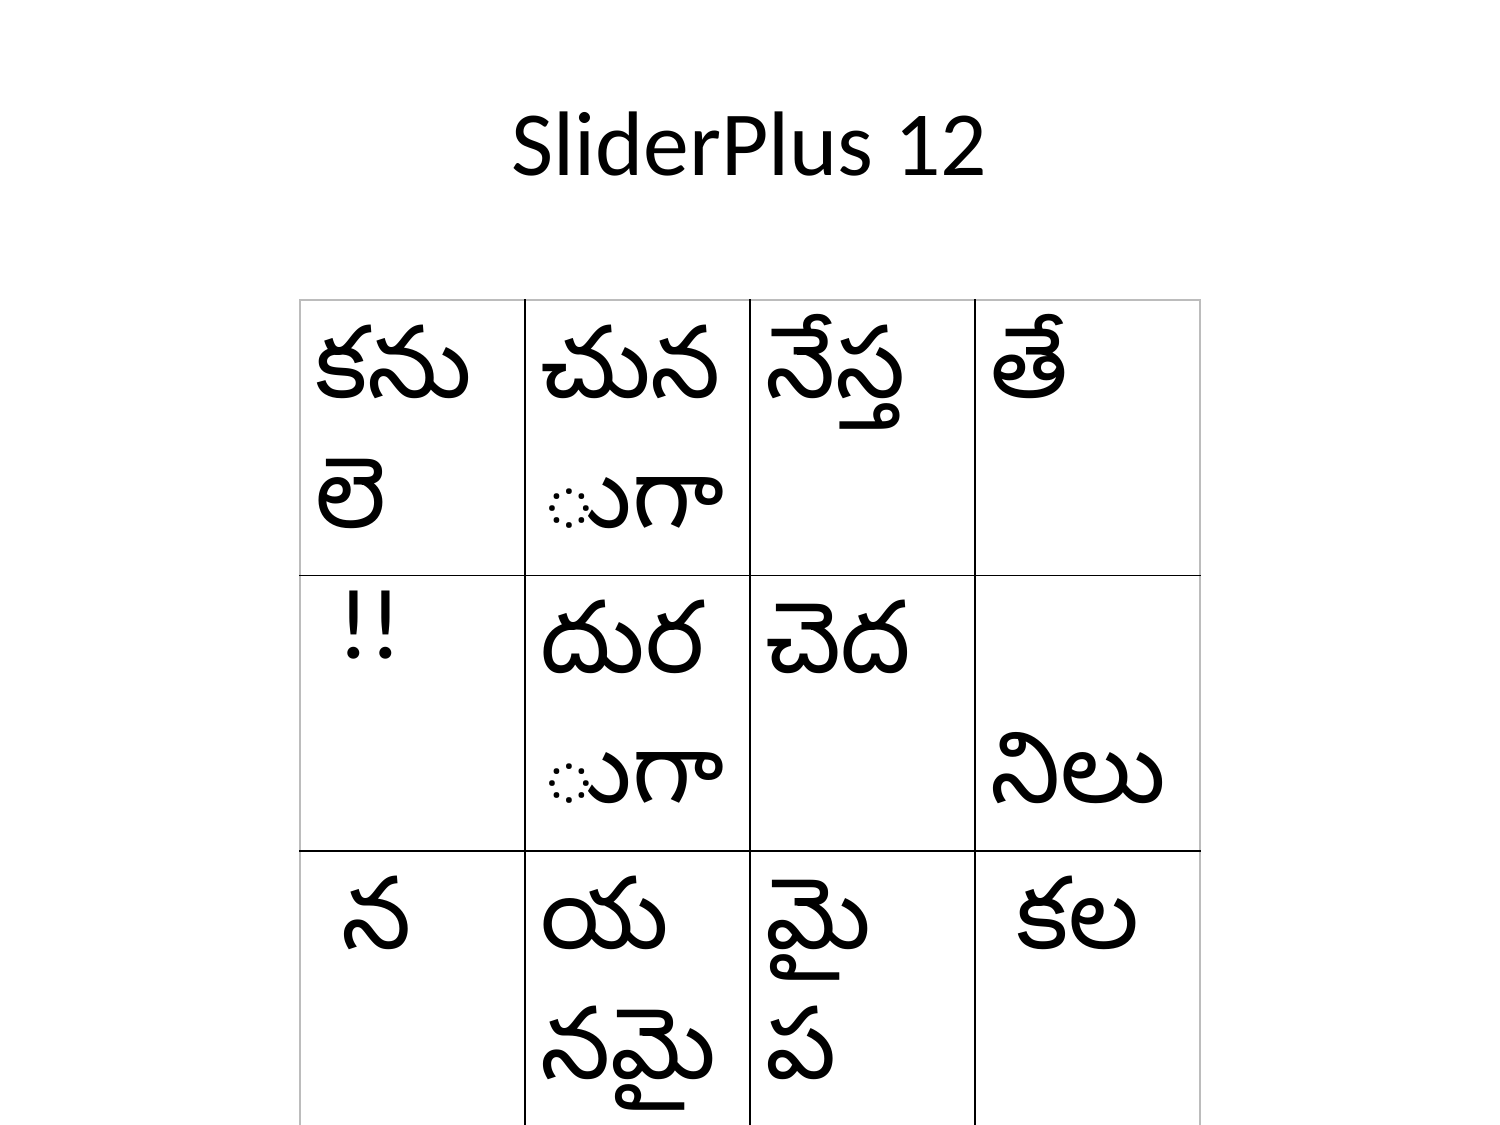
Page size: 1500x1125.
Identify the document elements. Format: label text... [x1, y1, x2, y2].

table_header నేస్త [751, 301, 974, 575]
table_header కనులె [301, 301, 524, 575]
table_header తే [976, 301, 1199, 575]
table_header చునుగా [526, 301, 749, 575]
table_cell మై ప [751, 852, 974, 1125]
table_cell నిలు [976, 576, 1199, 850]
table_cell !! [301, 576, 524, 850]
table_cell చెద [751, 576, 974, 850]
table_cell యనమై [526, 852, 749, 1125]
table_cell దురుగా [526, 576, 749, 850]
title SliderPlus 12 [75, 45, 1425, 233]
table_cell కల [976, 852, 1199, 1125]
table_cell న [301, 852, 524, 1125]
